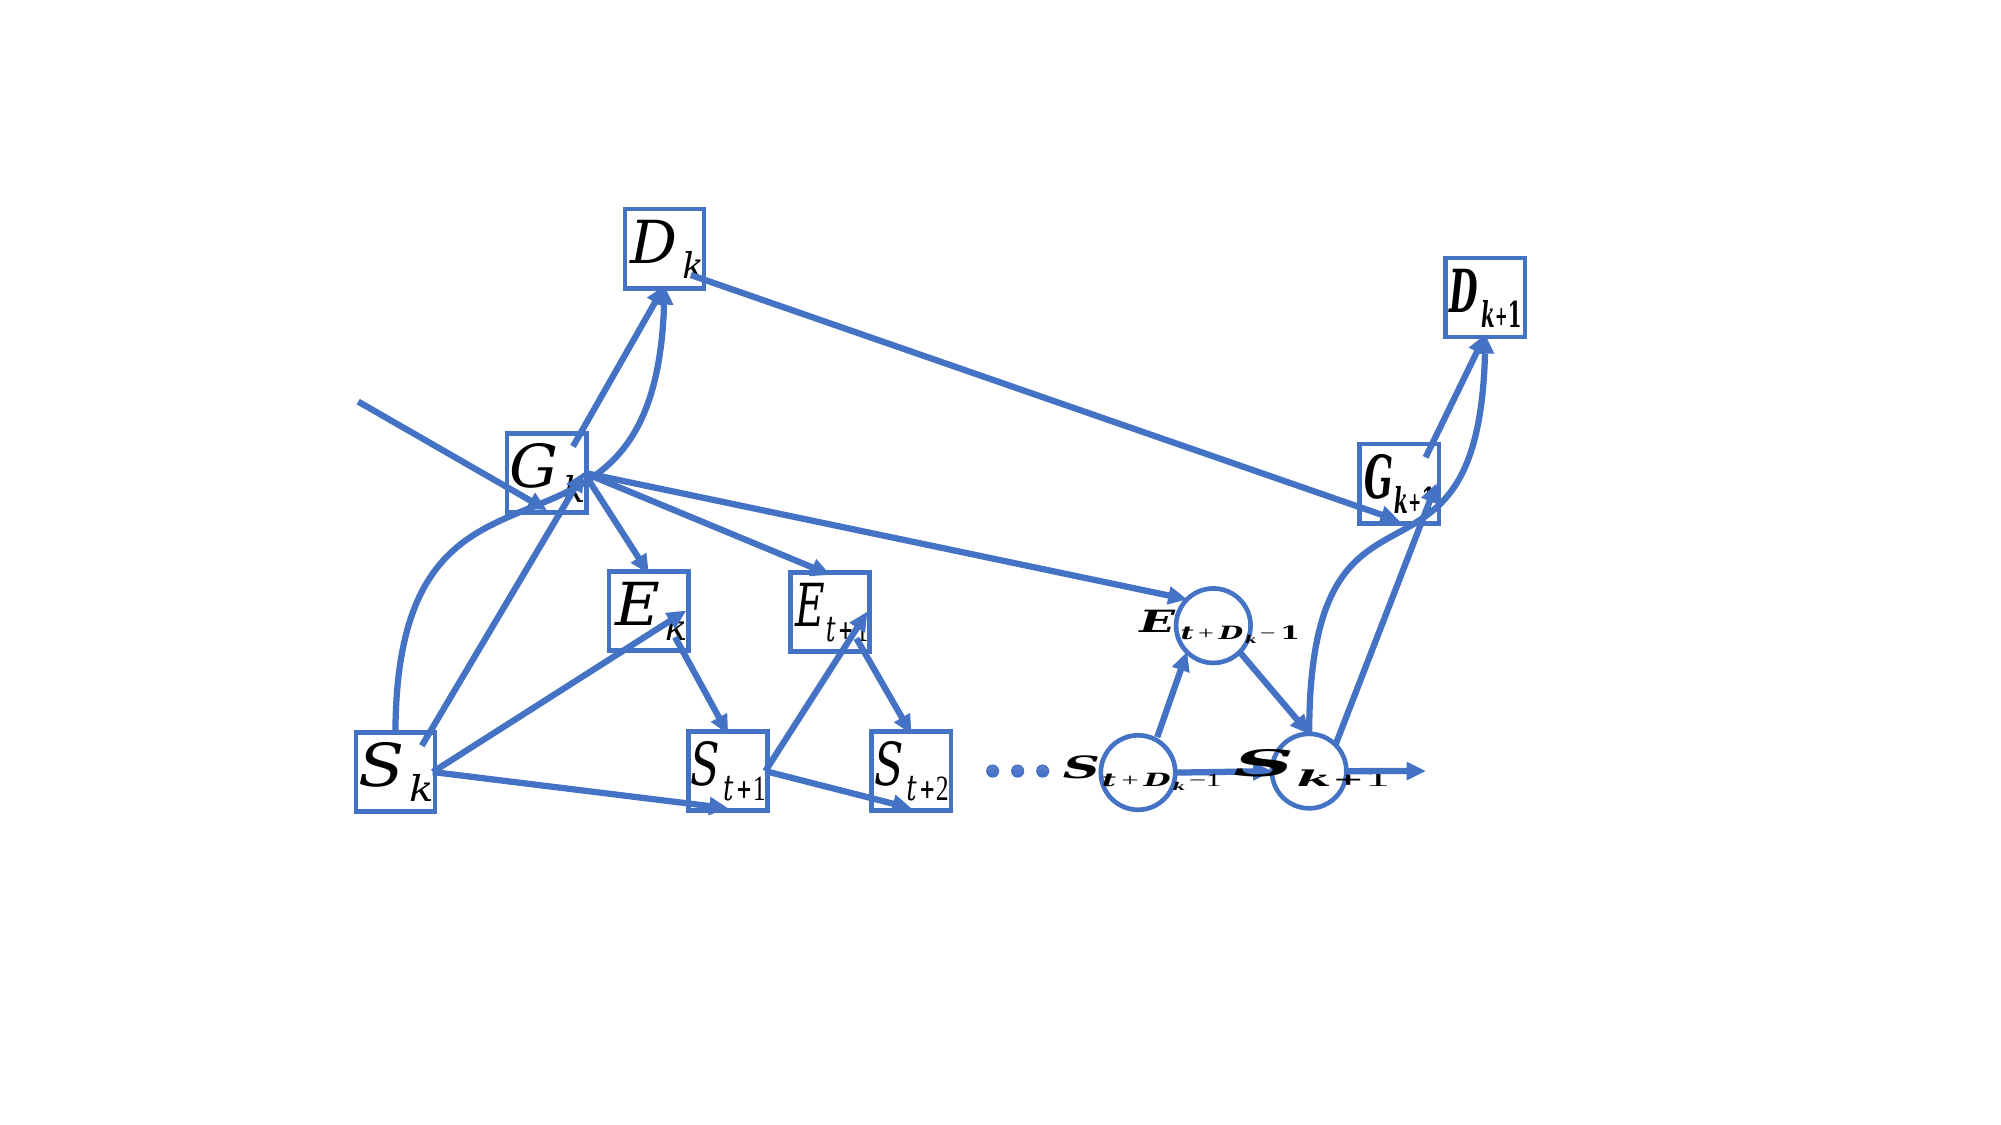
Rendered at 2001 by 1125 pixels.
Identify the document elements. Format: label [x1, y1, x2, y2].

text_box [358, 211, 1523, 810]
